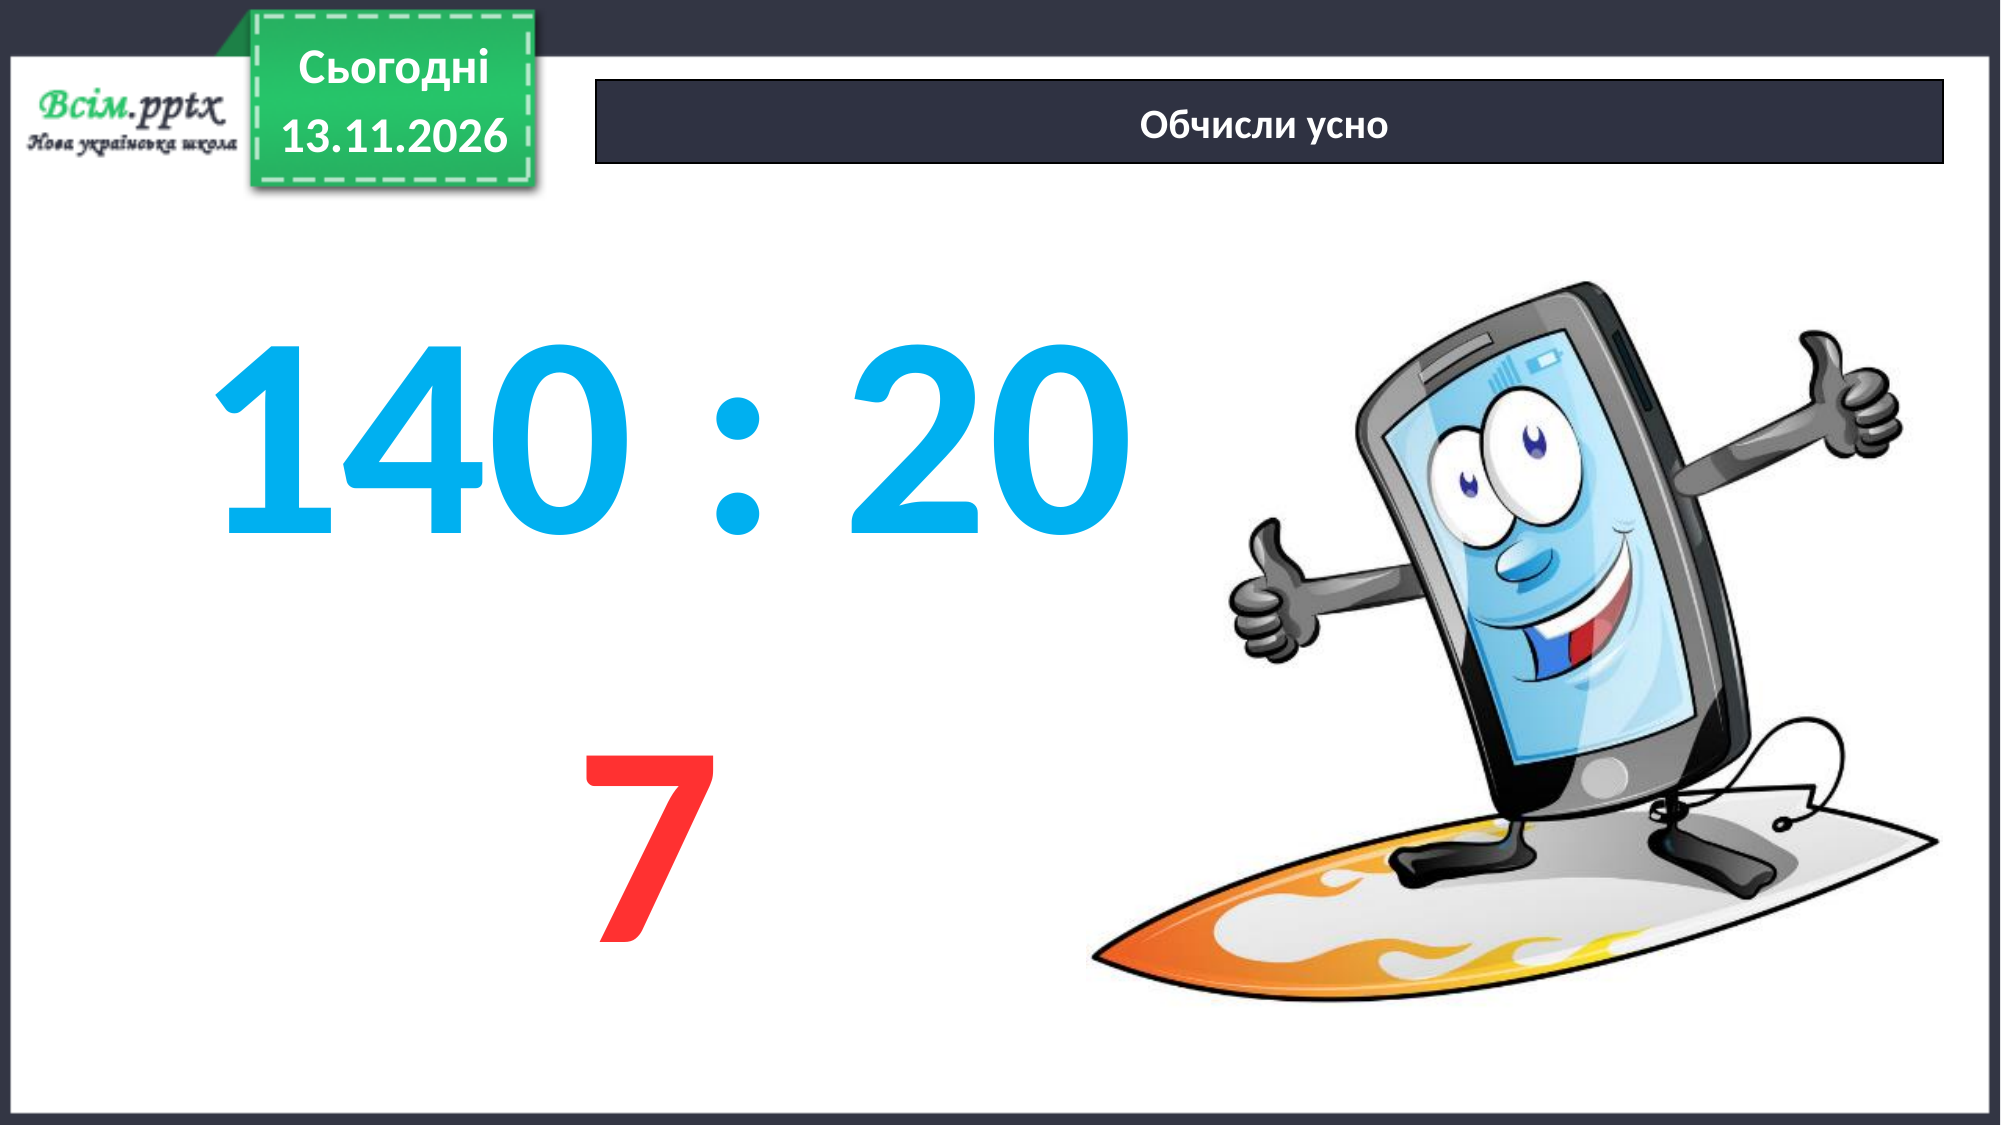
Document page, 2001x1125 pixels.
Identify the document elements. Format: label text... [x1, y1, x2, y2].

text_box 140 : 20 [78, 238, 1086, 599]
picture [0, 0, 2001, 1125]
text_box 7 [559, 647, 736, 1008]
text_box Сьогодні [284, 26, 535, 101]
text_box 23.02.2022 [263, 101, 524, 164]
text_box Обчисли усно [595, 79, 1944, 164]
